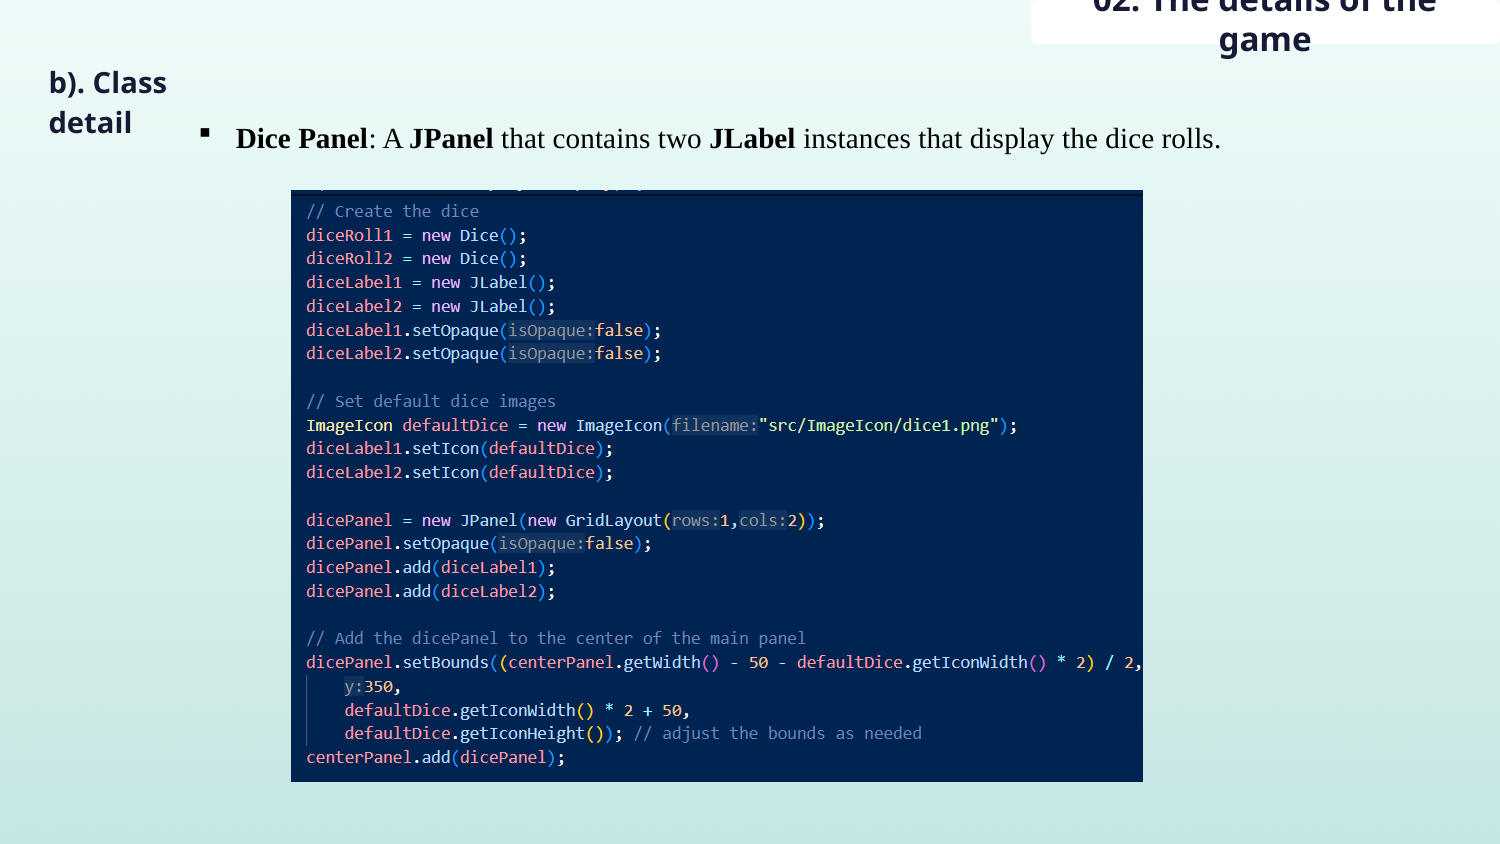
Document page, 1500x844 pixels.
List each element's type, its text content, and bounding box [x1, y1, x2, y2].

picture [0, 0, 1500, 844]
text_box Dice Panel: A JPanel that contains two JLabel instances that display the dice rolls. [33, 106, 1401, 162]
text_box b). Class detail [33, 43, 269, 106]
text_box 02: The details of the game [1030, 0, 1500, 44]
